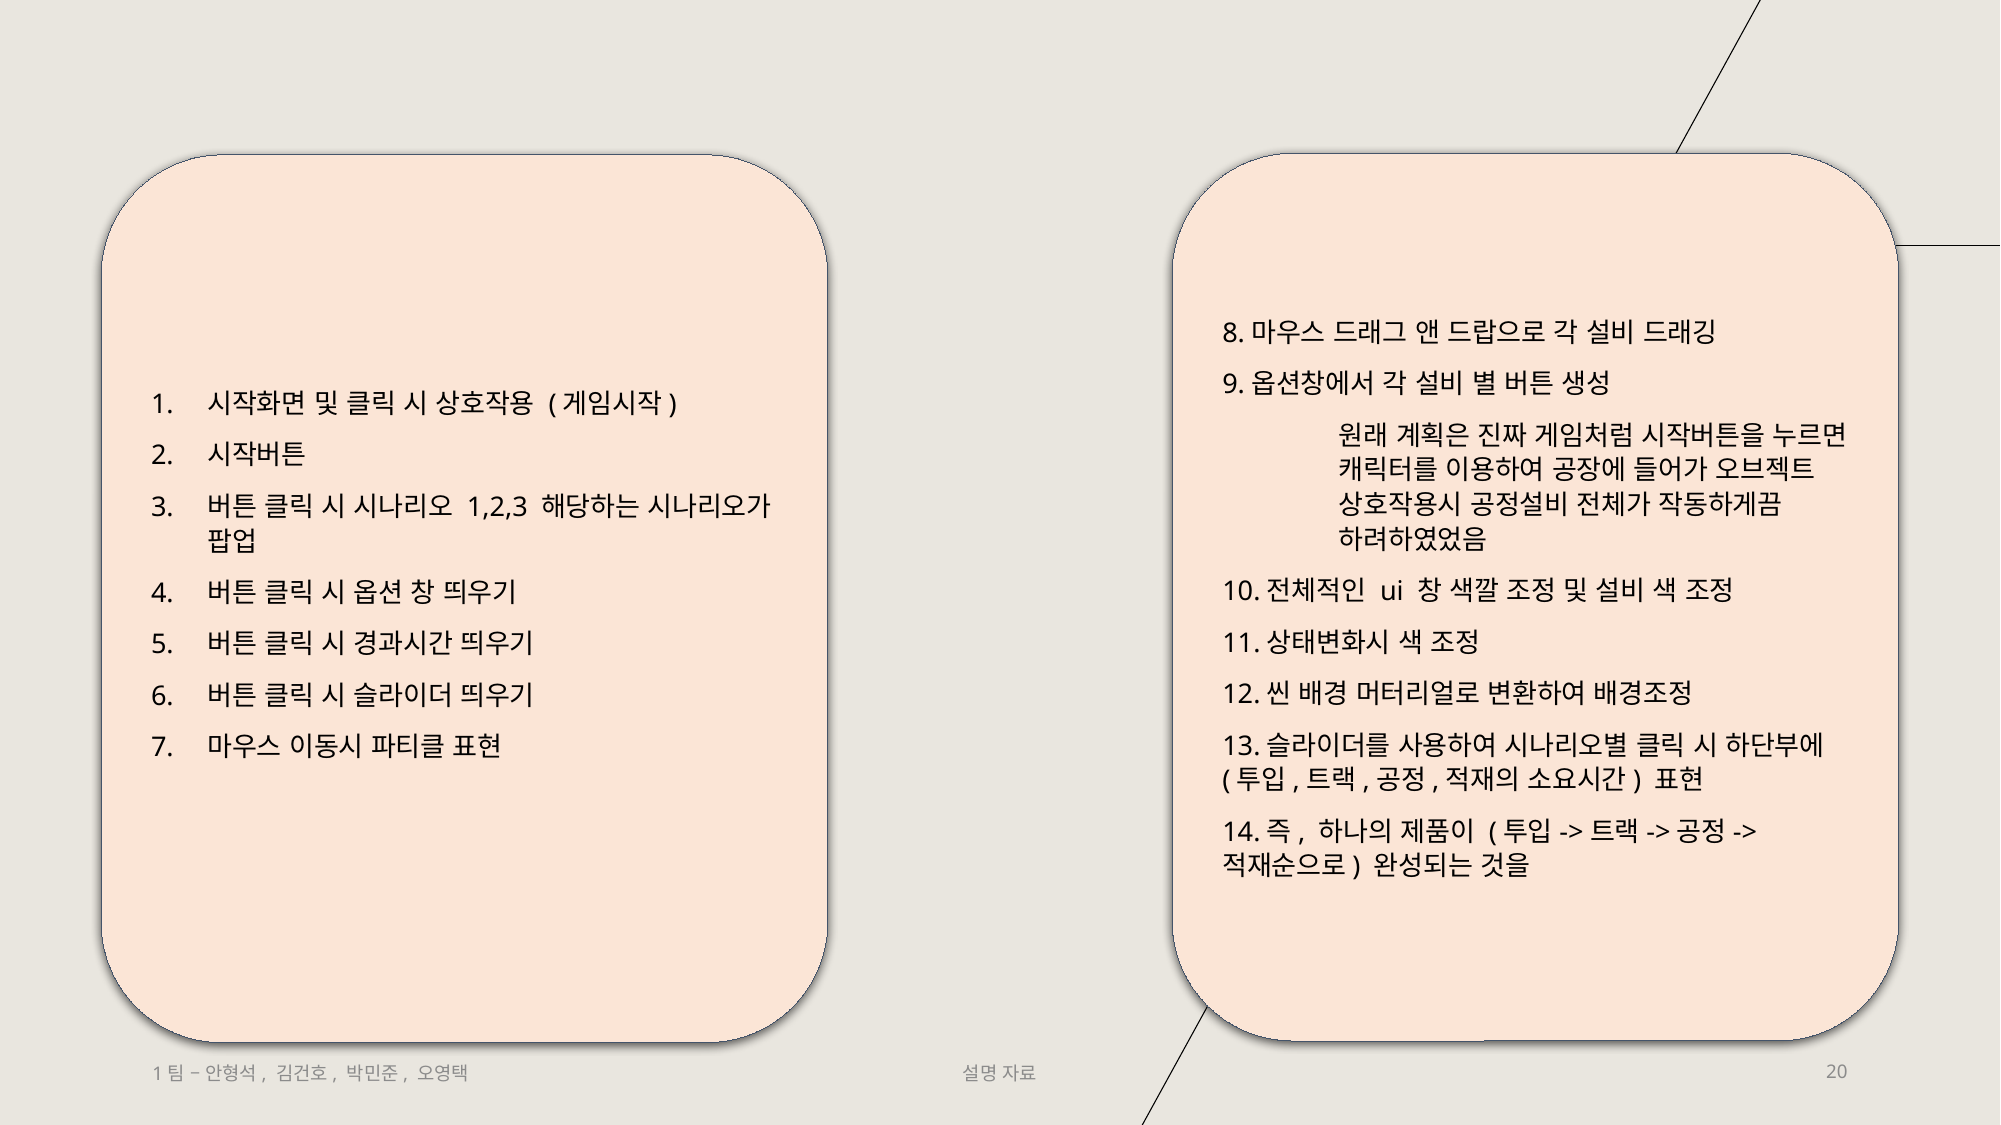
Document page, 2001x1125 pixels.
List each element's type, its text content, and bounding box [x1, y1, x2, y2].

text_box 8.마우스 드래그 앤 드랍으로 각 설비 드래깅 9.옵션창에서 각 설비 별 버튼 생성 원래 계획은 진짜 게임처럼 시작버튼을 누르면 캐릭터를 이용하여 공장에 들어가 오브젝트 상호작용시 공정설비 전체가 작동하게끔 하려하였었음 10.전체적인 ui 창 색깔 조정 및 설비 색 조정 11.상태변화시 색 조정 12.씬 배경 머터리얼로 변환하여 배경조정 13.슬라이더를 사용하여 시나리오별 클릭 시 하단부에(투입,트랙,공정,적재의 소요시간) 표현 14.즉, 하나의 제품이 (투입->트랙->공정->적재순으로) 완성되는 것을 [1172, 153, 1899, 1042]
footer 설명 자료 [857, 1042, 1143, 1103]
text_box 시작화면 및 클릭 시 상호작용 (게임시작) 시작버튼 버튼 클릭 시 시나리오 1,2,3 해당하는 시나리오가 팝업 버튼 클릭 시 옵션 창 띄우기 버튼 클릭 시 경과시간 띄우기 버튼 클릭 시 슬라이더 띄우기 마우스 이동시 파티클 표현 [101, 154, 828, 1043]
slide_number 1팀 – 안형석, 김건호, 박민준, 오영택 [137, 1042, 588, 1103]
slide_number 20 [1412, 1042, 1863, 1103]
